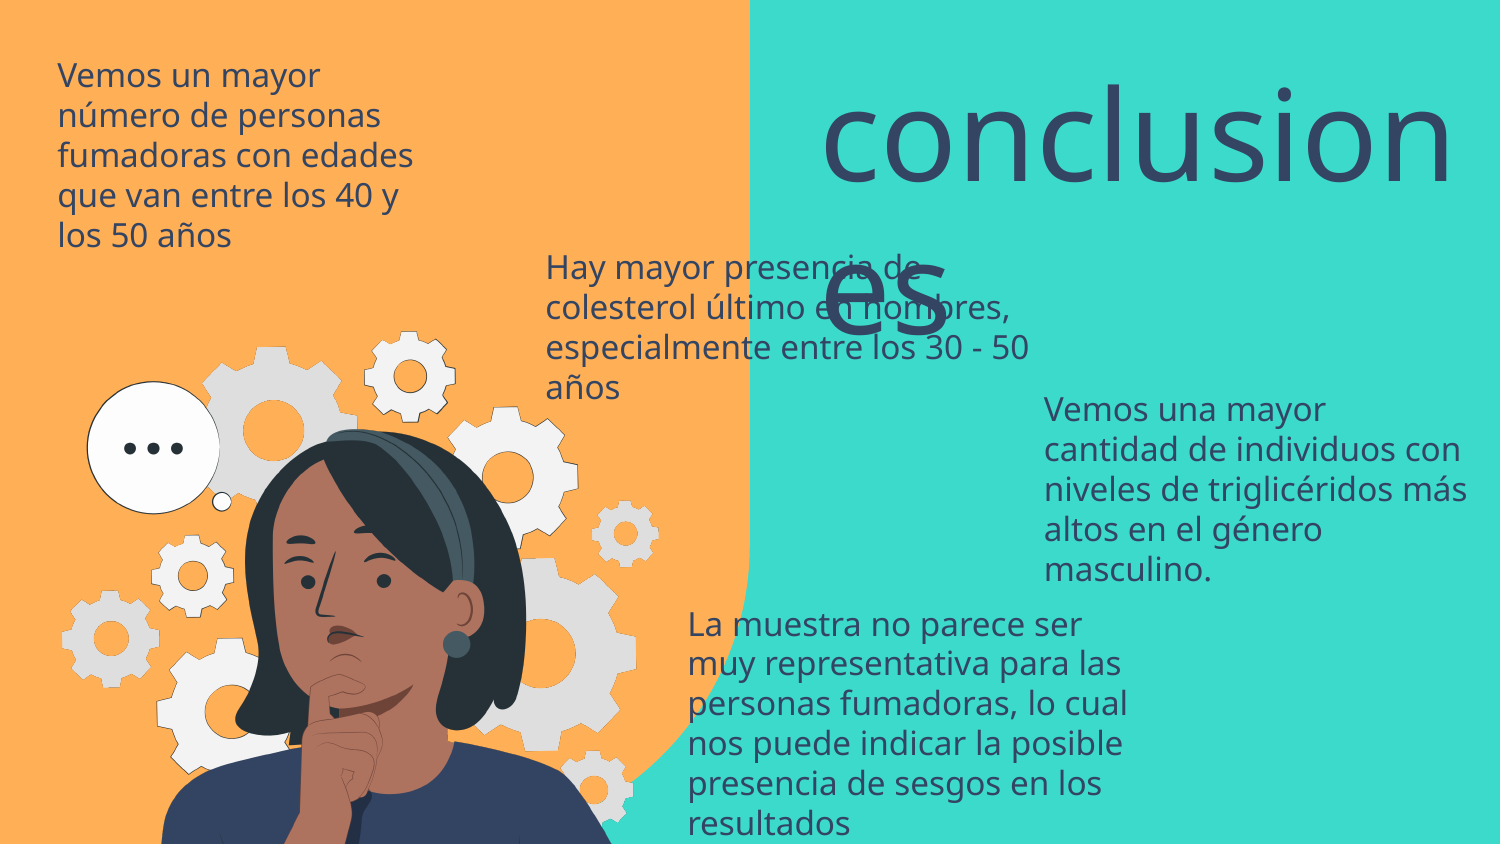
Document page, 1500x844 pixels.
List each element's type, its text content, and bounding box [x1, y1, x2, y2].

title conclusiones [804, 39, 1484, 180]
picture [42, 266, 694, 844]
text_box Vemos una mayor cantidad de individuos con niveles de triglicéridos más altos en el género masculino. [1028, 373, 1484, 603]
text_box La muestra no parece ser muy representativa para las personas fumadoras, lo cual nos puede indicar la posible presencia de sesgos en los resultados [697, 587, 1165, 844]
text_box Vemos un mayor número de personas fumadoras con edades que van entre los 40 y los 50 años [42, 39, 448, 232]
text_box Hay mayor presencia de colesterol último en hombres, especialmente entre los 30 - 50 años [530, 231, 1089, 391]
